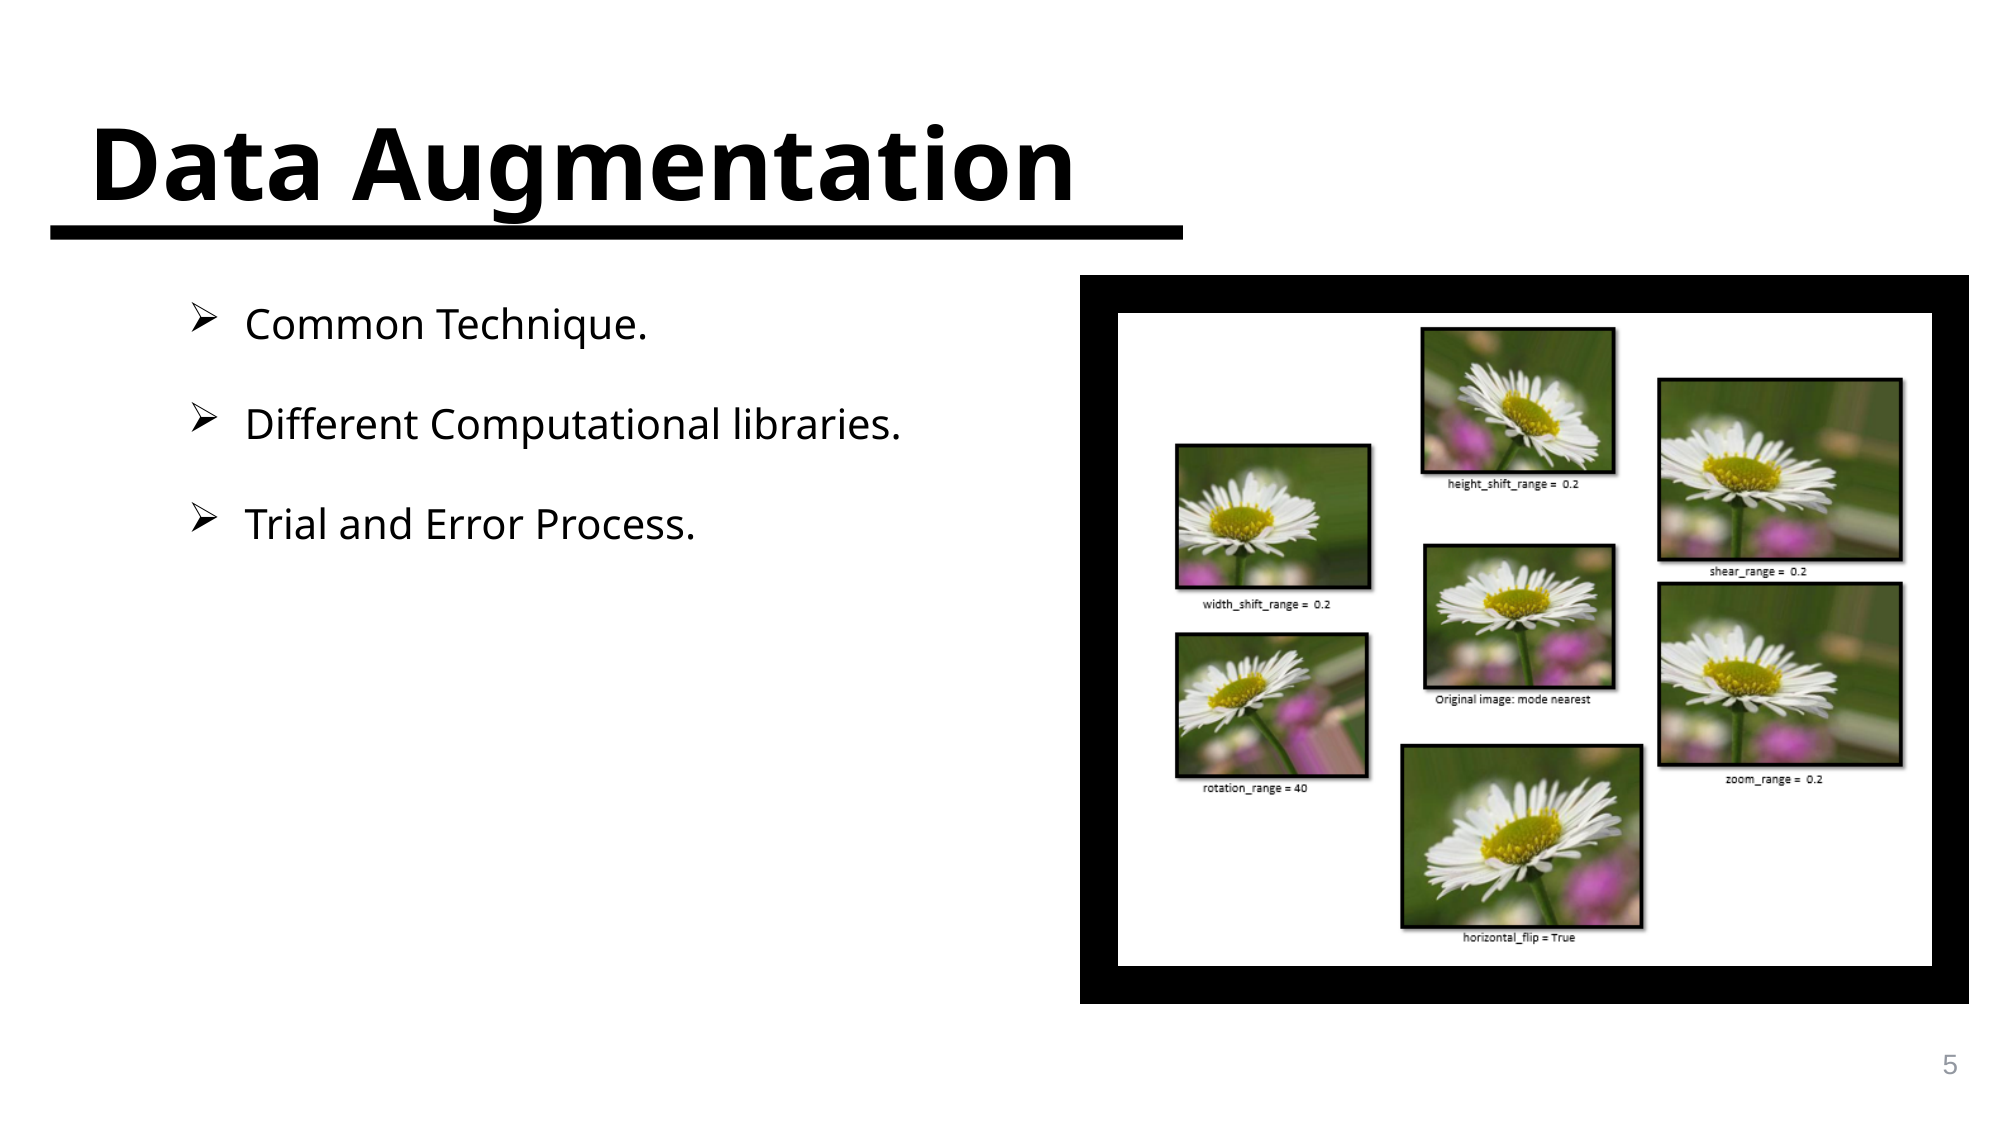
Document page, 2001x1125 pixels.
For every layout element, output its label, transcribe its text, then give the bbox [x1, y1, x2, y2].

title Data Augmentation [68, 80, 1932, 206]
list Common Technique. Different Computational libraries. Trial and Error Process. [118, 277, 980, 920]
picture [1117, 312, 1932, 967]
text_box [50, 225, 1183, 240]
slide_number 5 [1853, 1019, 1974, 1106]
